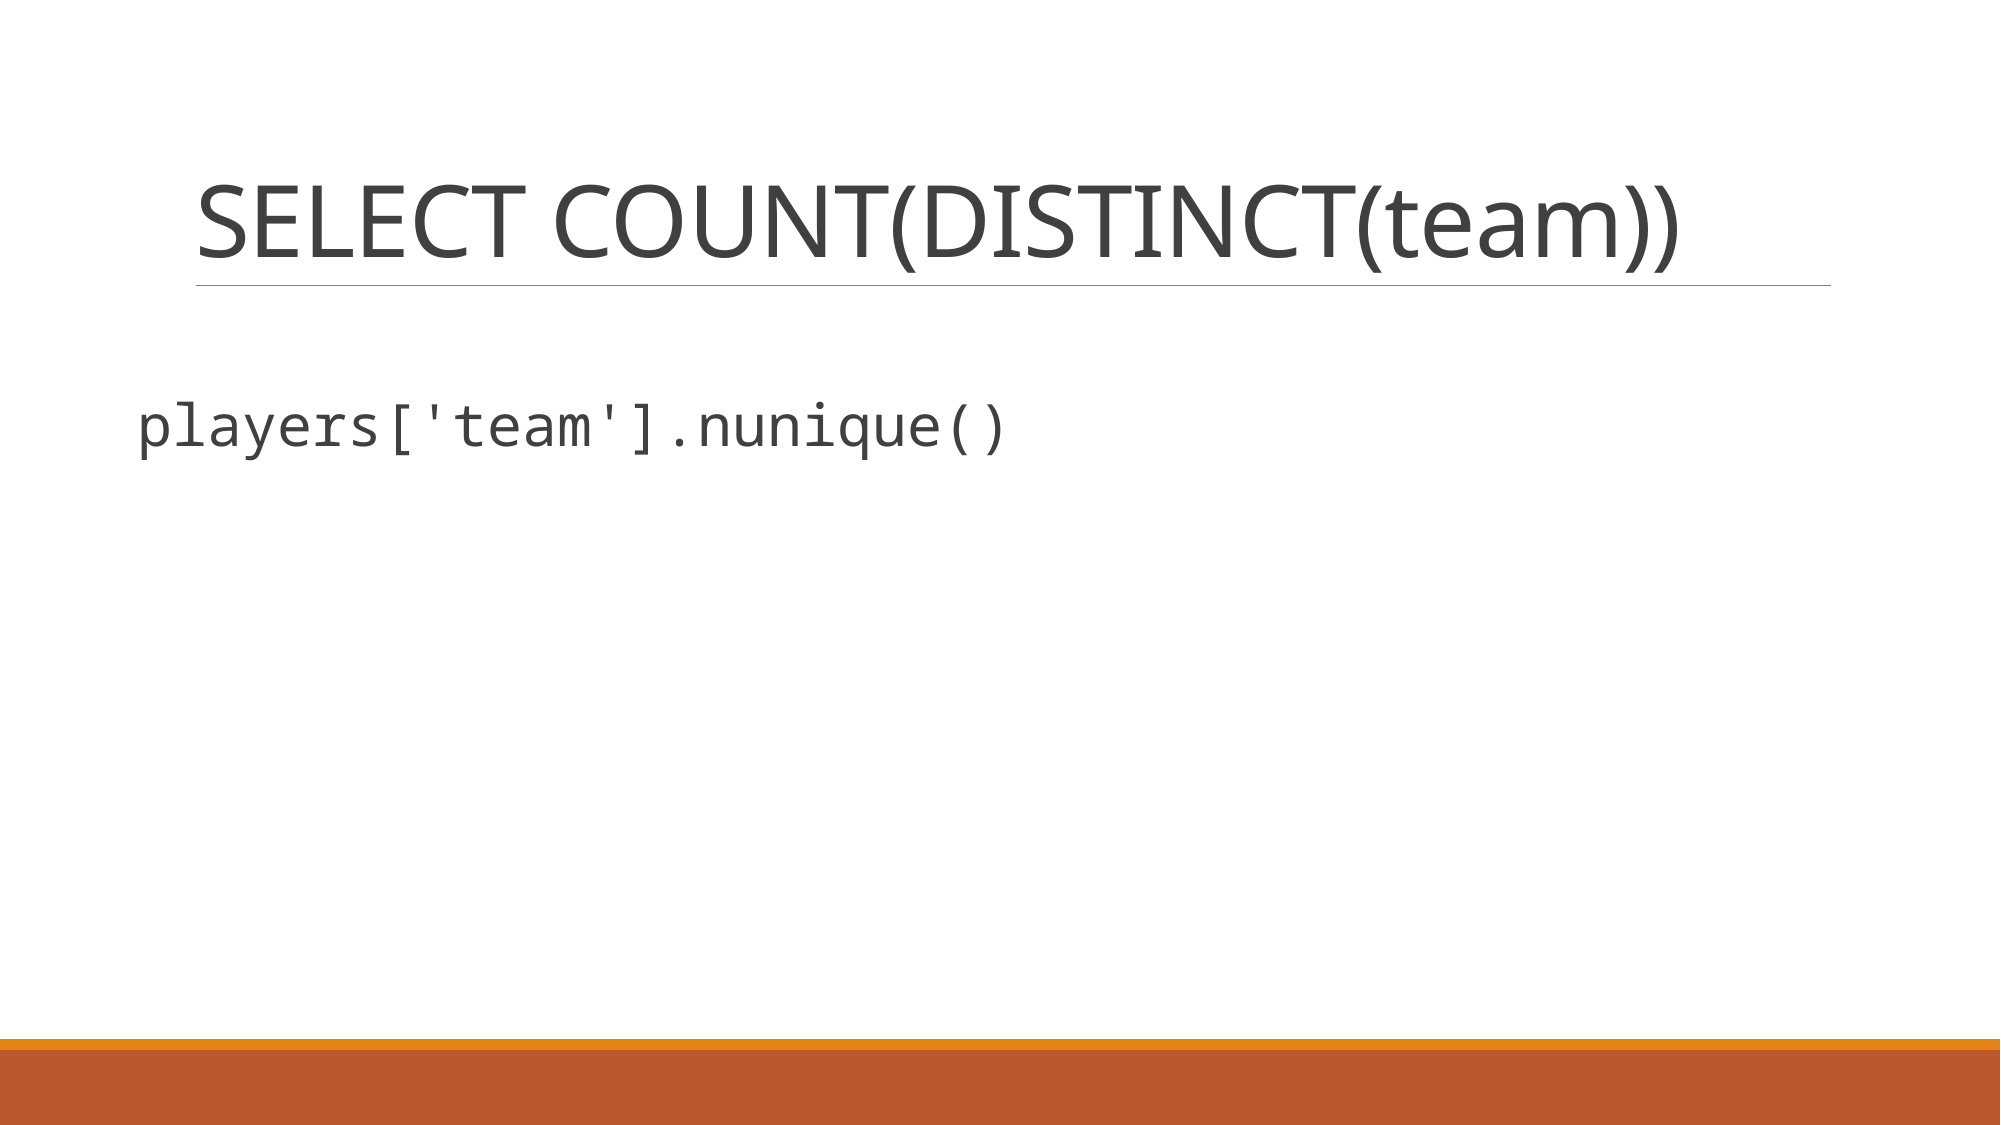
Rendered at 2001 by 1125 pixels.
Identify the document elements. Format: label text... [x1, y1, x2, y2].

title SELECT COUNT(DISTINCT(team)) [180, 47, 1830, 285]
list players['team'].nunique() [137, 299, 1863, 1094]
